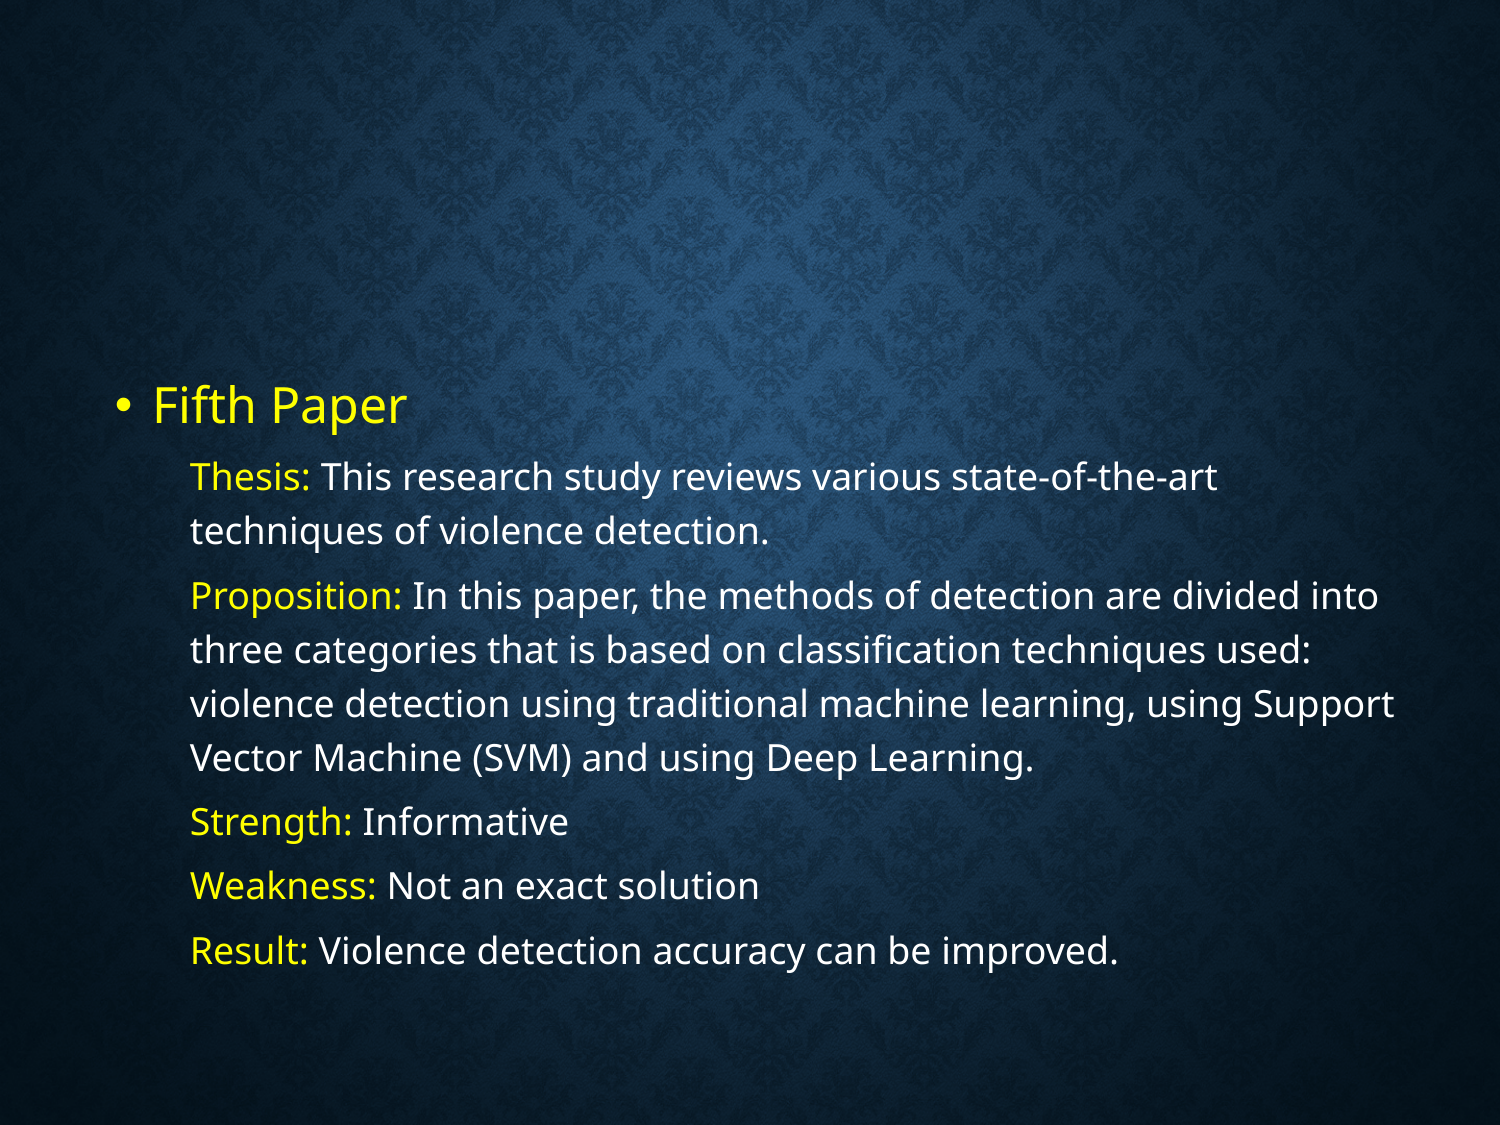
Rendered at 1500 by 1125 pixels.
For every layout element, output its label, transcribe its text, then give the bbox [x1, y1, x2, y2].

list Fifth Paper Thesis: This research study reviews various state-of-the-art techniques of violence detection. Proposition: In this paper, the methods of detection are divided into three categories that is based on classification techniques used: violence detection using traditional machine learning, using Support Vector Machine (SVM) and using Deep Learning. Strength: Informative Weakness: Not an exact solution Result: Violence detection accuracy can be improved. [99, 354, 1425, 992]
